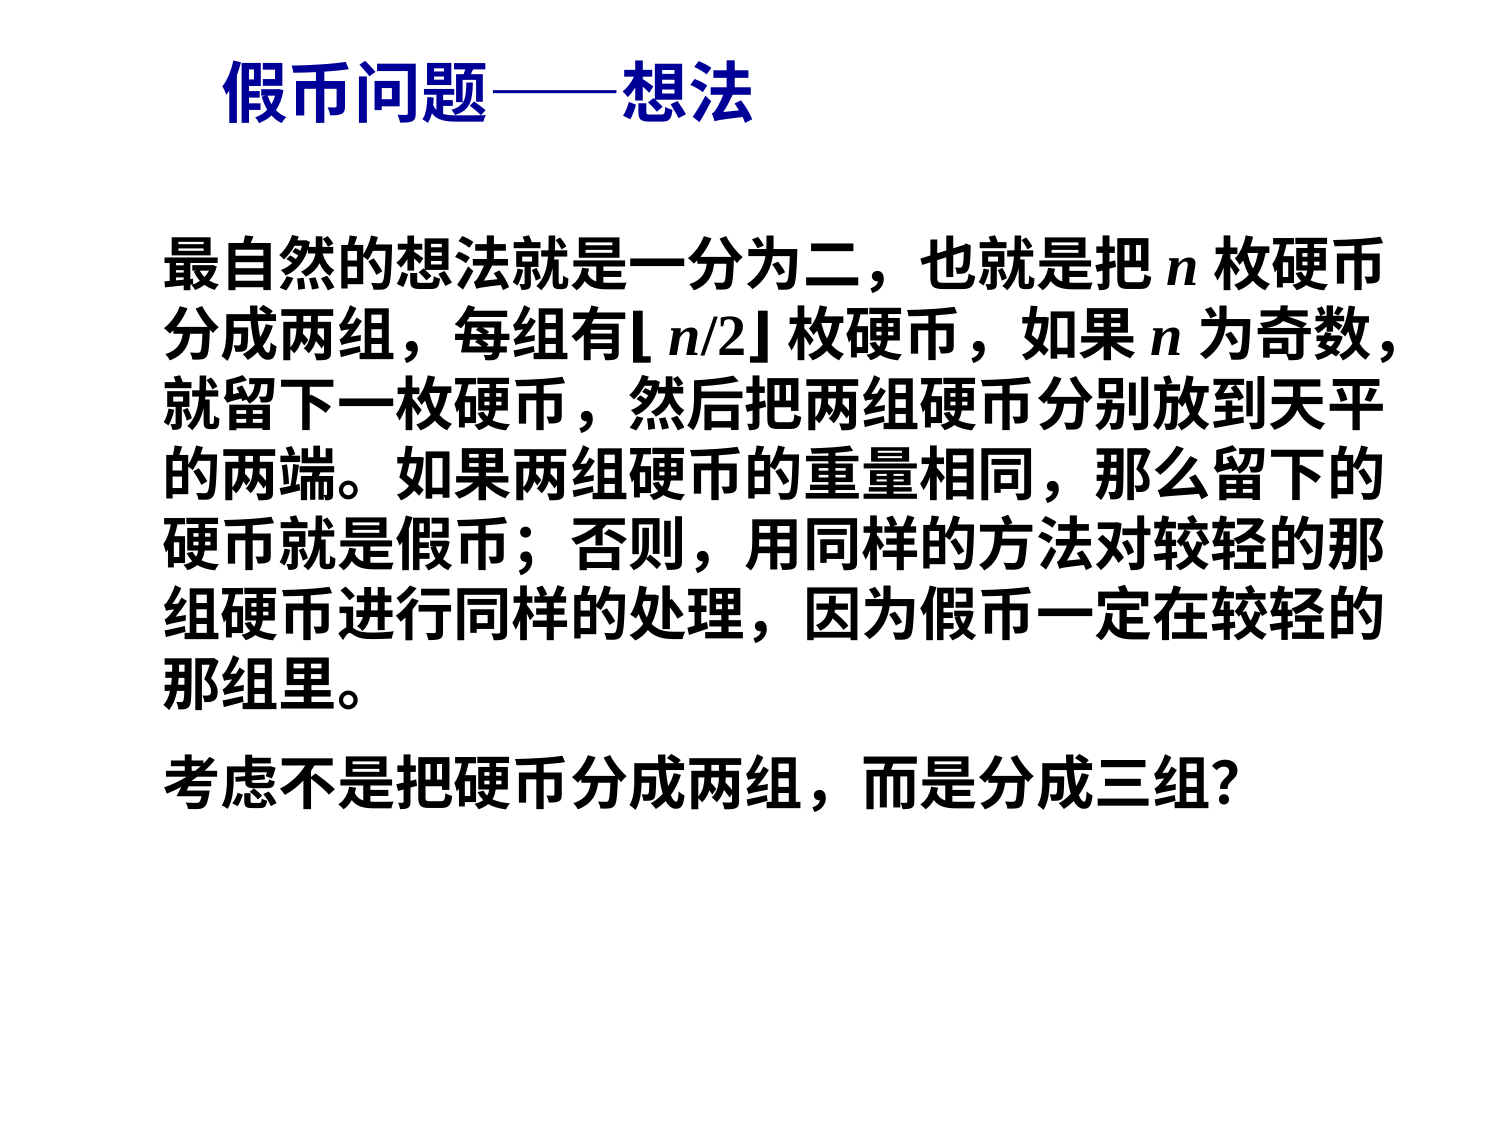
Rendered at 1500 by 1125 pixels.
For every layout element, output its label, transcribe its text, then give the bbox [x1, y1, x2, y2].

text_box 最自然的想法就是一分为二，也就是把n枚硬币分成两组，每组有⌊n/2⌋枚硬币，如果n为奇数，就留下一枚硬币，然后把两组硬币分别放到天平的两端。如果两组硬币的重量相同，那么留下的硬币就是假币；否则，用同样的方法对较轻的那组硬币进行同样的处理，因为假币一定在较轻的那组里。 考虑不是把硬币分成两组，而是分成三组？ [147, 219, 1436, 824]
text_box 假币问题——想法 [206, 31, 1459, 138]
